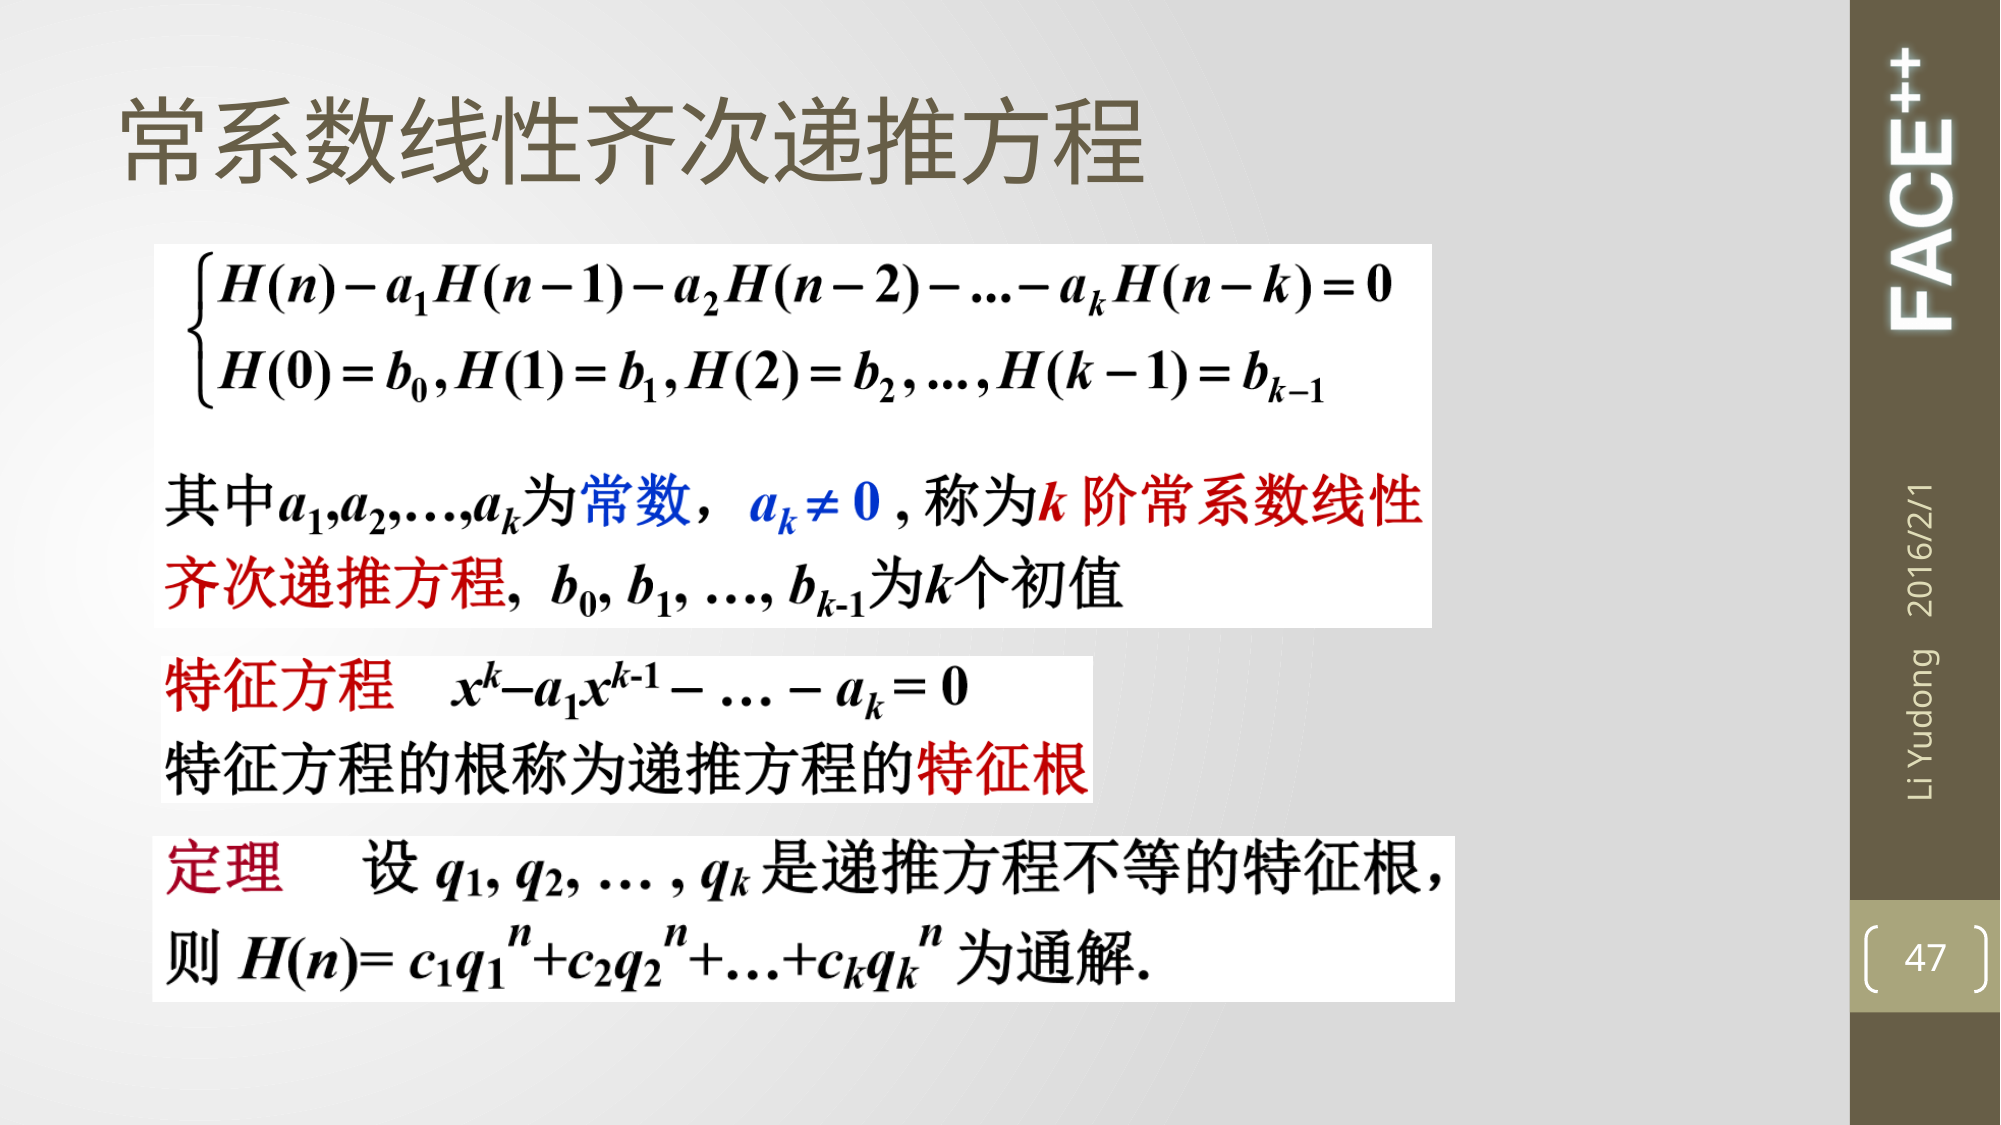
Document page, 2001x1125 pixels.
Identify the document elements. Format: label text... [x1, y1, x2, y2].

picture [160, 655, 1093, 804]
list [153, 244, 1432, 628]
footer Li Yudong [1878, 633, 1959, 889]
slide_number 47 [1864, 925, 1988, 994]
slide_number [1878, 100, 1959, 633]
picture [151, 836, 1456, 1002]
picture [1883, 41, 1960, 337]
title 常系数线性齐次递推方程 [99, 45, 1767, 233]
